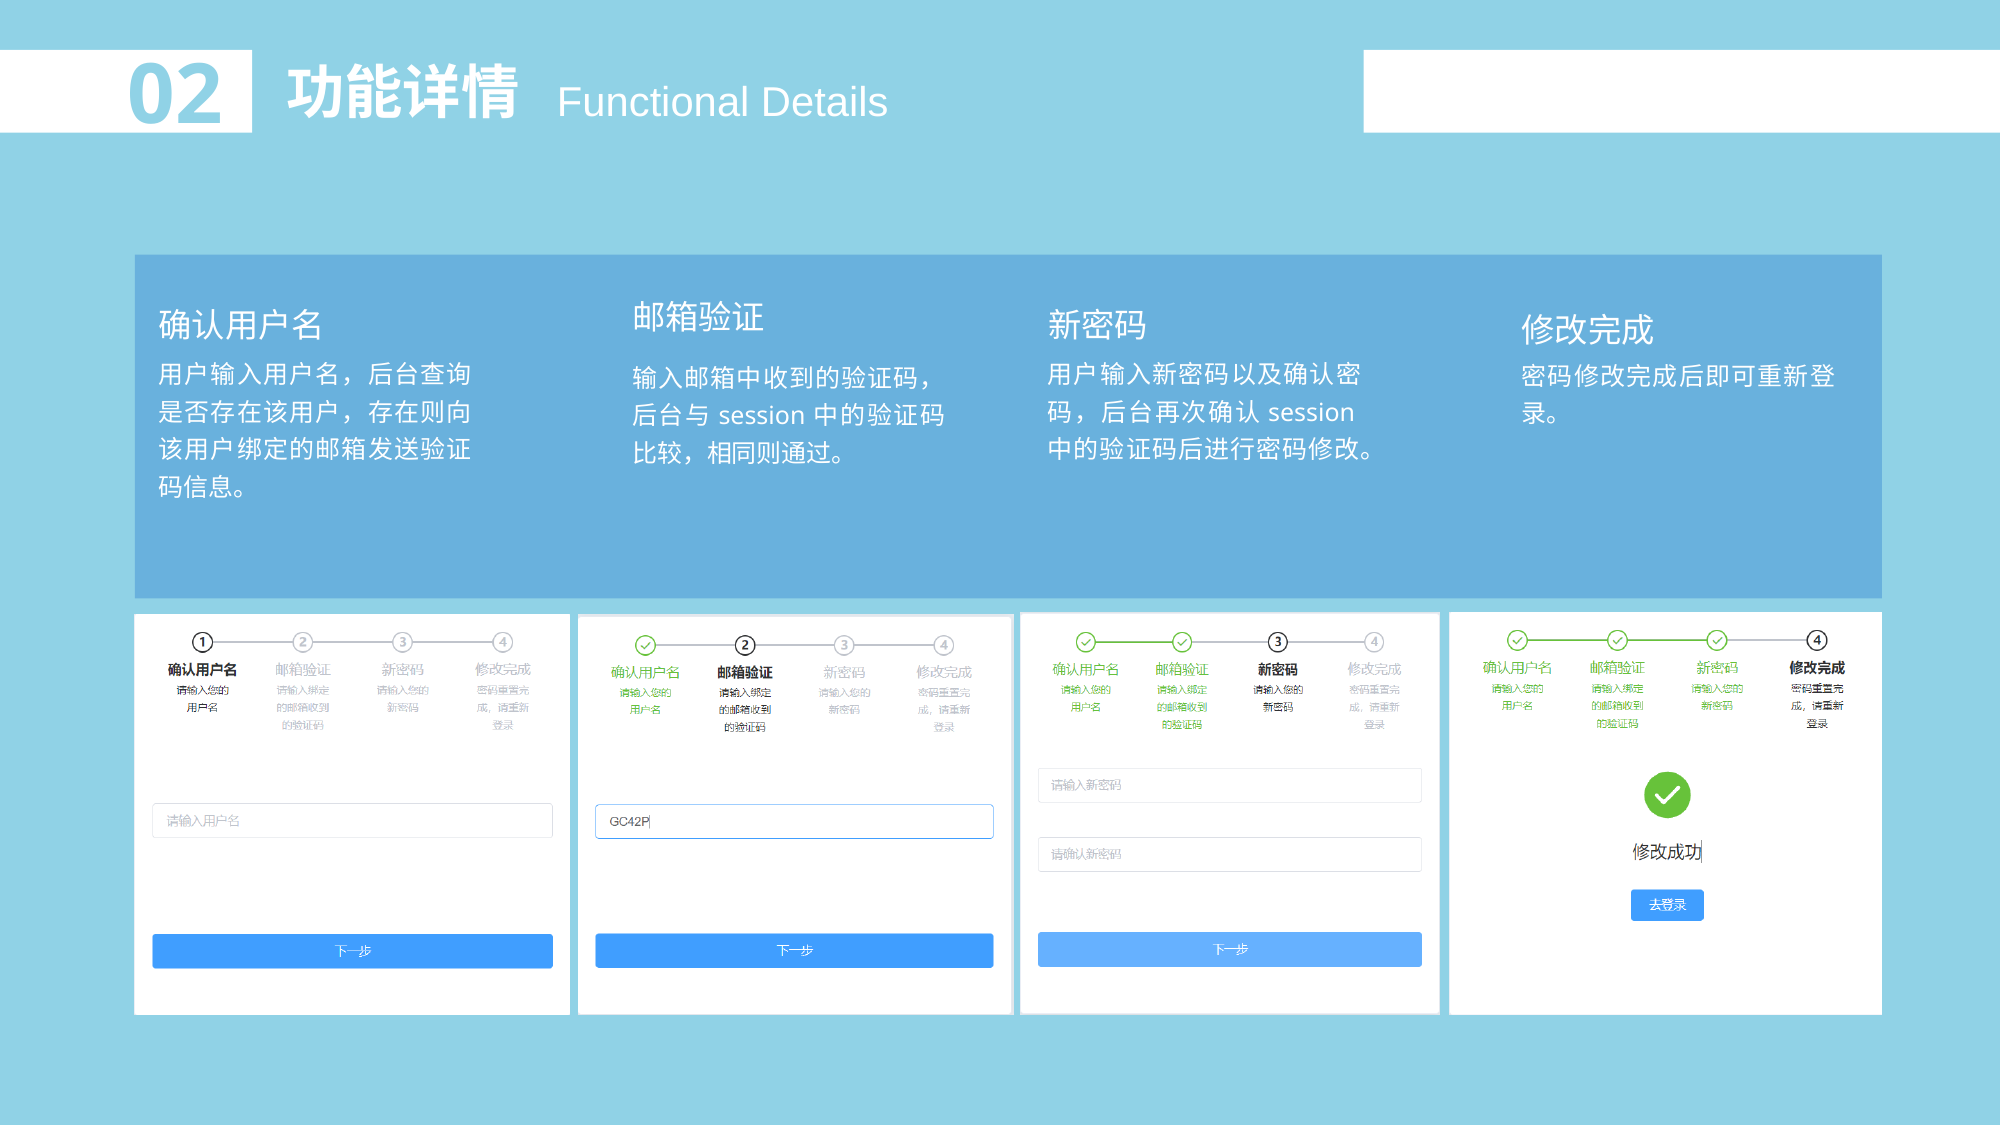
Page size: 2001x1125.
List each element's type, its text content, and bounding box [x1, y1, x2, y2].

picture [134, 614, 570, 1015]
text_box 确认用户名 [143, 296, 367, 352]
picture [1449, 612, 1882, 1015]
text_box [1363, 49, 2000, 134]
picture [578, 614, 1014, 1015]
text_box [0, 49, 112, 134]
text_box 新密码 [1033, 296, 1257, 352]
text_box 02 [112, 32, 294, 148]
text_box Functional Details [519, 67, 1343, 132]
text_box 修改完成 [1506, 301, 1730, 357]
text_box 密码修改完成后即可重新登录。 [1506, 345, 1850, 435]
text_box [134, 254, 1883, 599]
text_box 功能详情 [271, 47, 1086, 133]
text_box 邮箱验证 [617, 288, 841, 344]
text_box 输入邮箱中收到的验证码，后台与session中的验证码比较，相同则通过。 [617, 347, 961, 475]
picture [1020, 612, 1440, 1015]
text_box 用户输入用户名，后台查询是否存在该用户，存在则向该用户绑定的邮箱发送验证码信息。 [143, 344, 487, 509]
text_box 用户输入新密码以及确认密码，后台再次确认session中的验证码后进行密码修改。 [1033, 344, 1376, 472]
